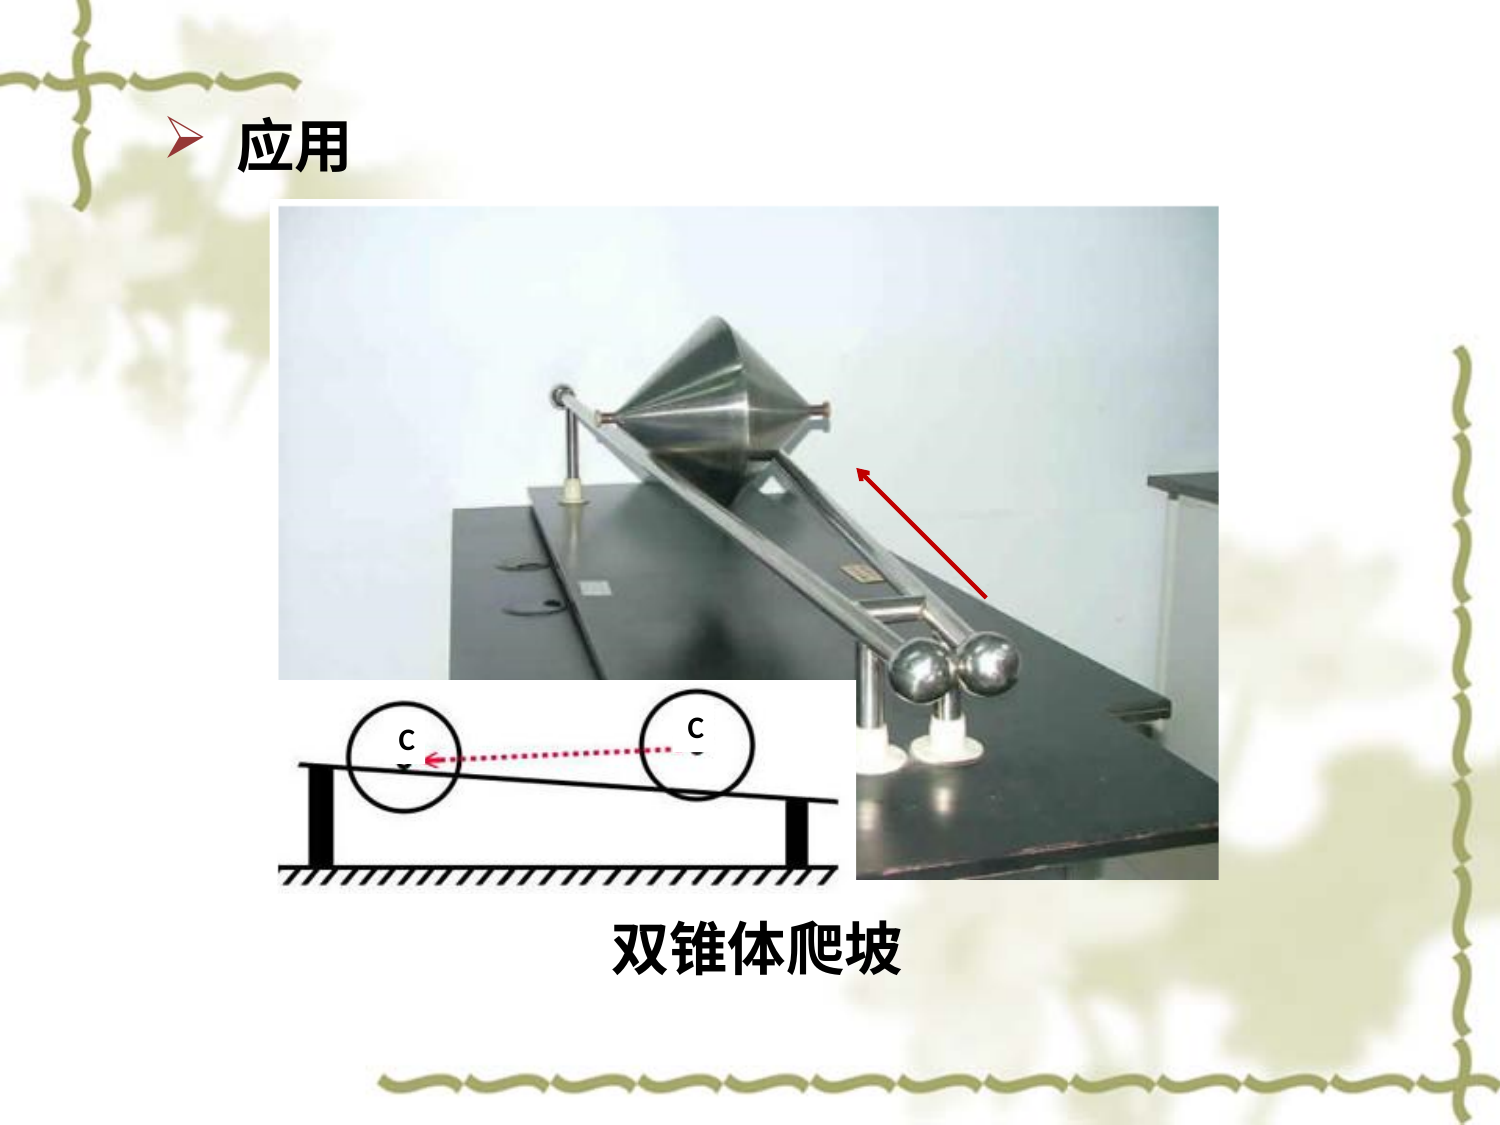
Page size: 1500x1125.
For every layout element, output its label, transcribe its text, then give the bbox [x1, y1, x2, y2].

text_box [855, 467, 987, 599]
text_box 应用 [147, 101, 432, 187]
text_box 双锥体爬坡 [596, 905, 948, 991]
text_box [277, 680, 857, 894]
picture [0, 0, 1500, 1125]
